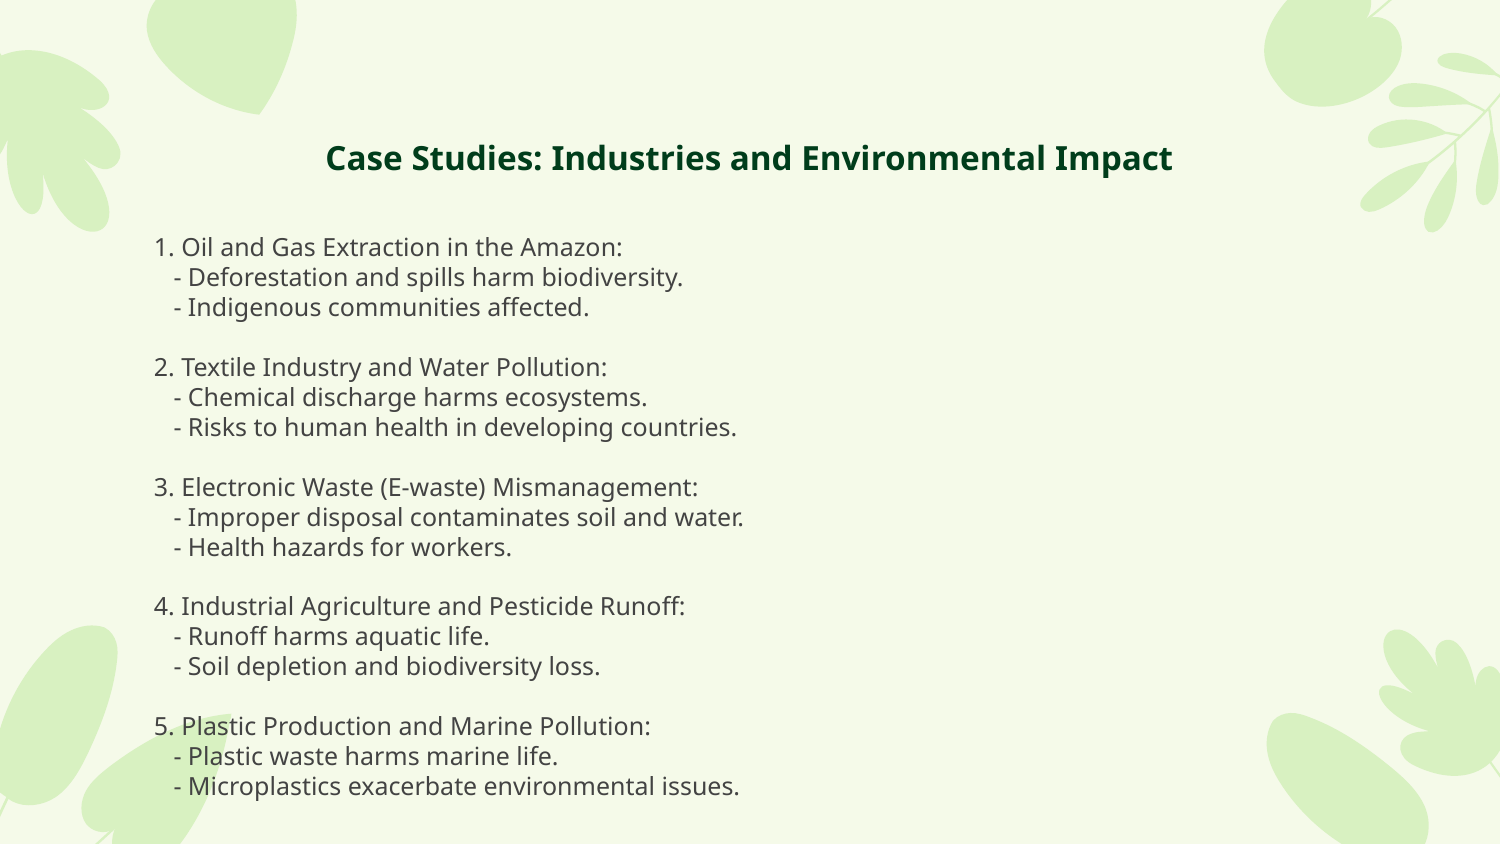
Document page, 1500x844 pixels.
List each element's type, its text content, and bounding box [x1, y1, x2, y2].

list 1. Oil and Gas Extraction in the Amazon: - Deforestation and spills harm biodiversity. - Indigenous communities affected. 2. Textile Industry and Water Pollution: - Chemical discharge harms ecosystems. - Risks to human health in developing countries. 3. Electronic Waste (E-waste) Mismanagement: - Improper disposal contaminates soil and water. - Health hazards for workers. 4. Industrial Agriculture and Pesticide Runoff: - Runoff harms aquatic life. - Soil depletion and biodiversity loss. 5. Plastic Production and Marine Pollution: - Plastic waste harms marine life. - Microplastics exacerbate environmental issues. [139, 216, 1394, 816]
title Case Studies: Industries and Environmental Impact [122, 122, 1378, 217]
